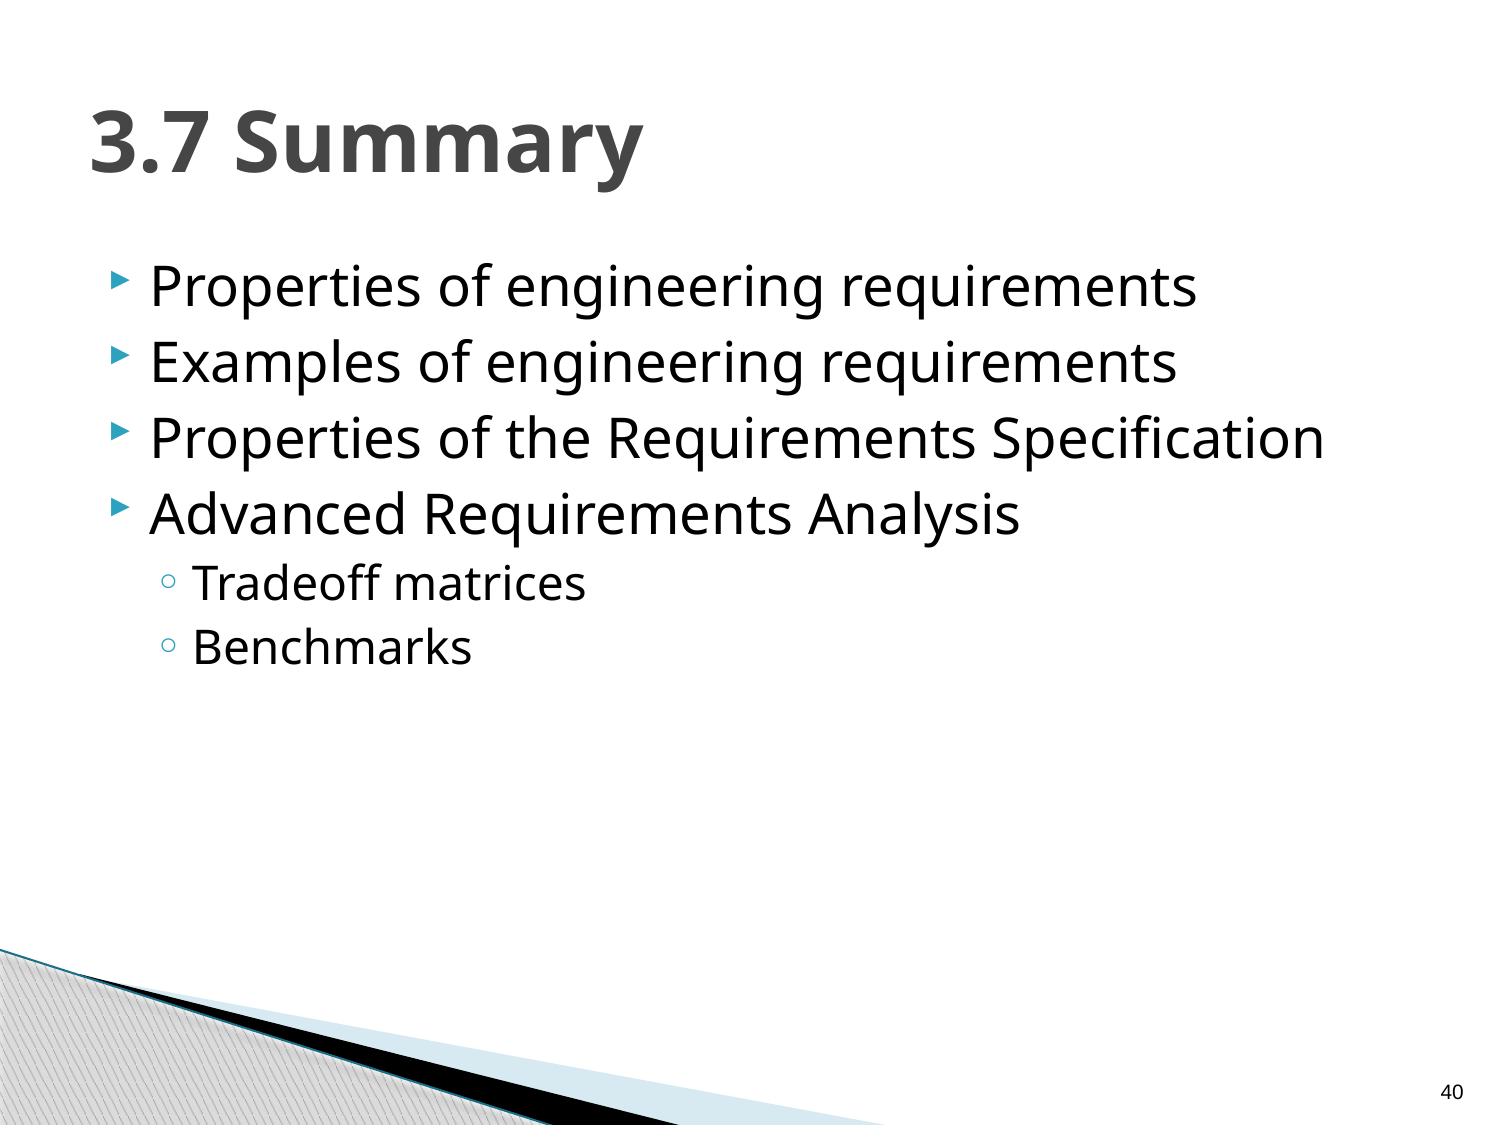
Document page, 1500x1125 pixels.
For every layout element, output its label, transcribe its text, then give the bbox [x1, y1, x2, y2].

slide_number 40 [1418, 1051, 1479, 1112]
list Properties of engineering requirements Examples of engineering requirements Properties of the Requirements Specification Advanced Requirements Analysis Tradeoff matrices Benchmarks [74, 242, 1426, 986]
title 3.7 Summary [75, 45, 1388, 233]
